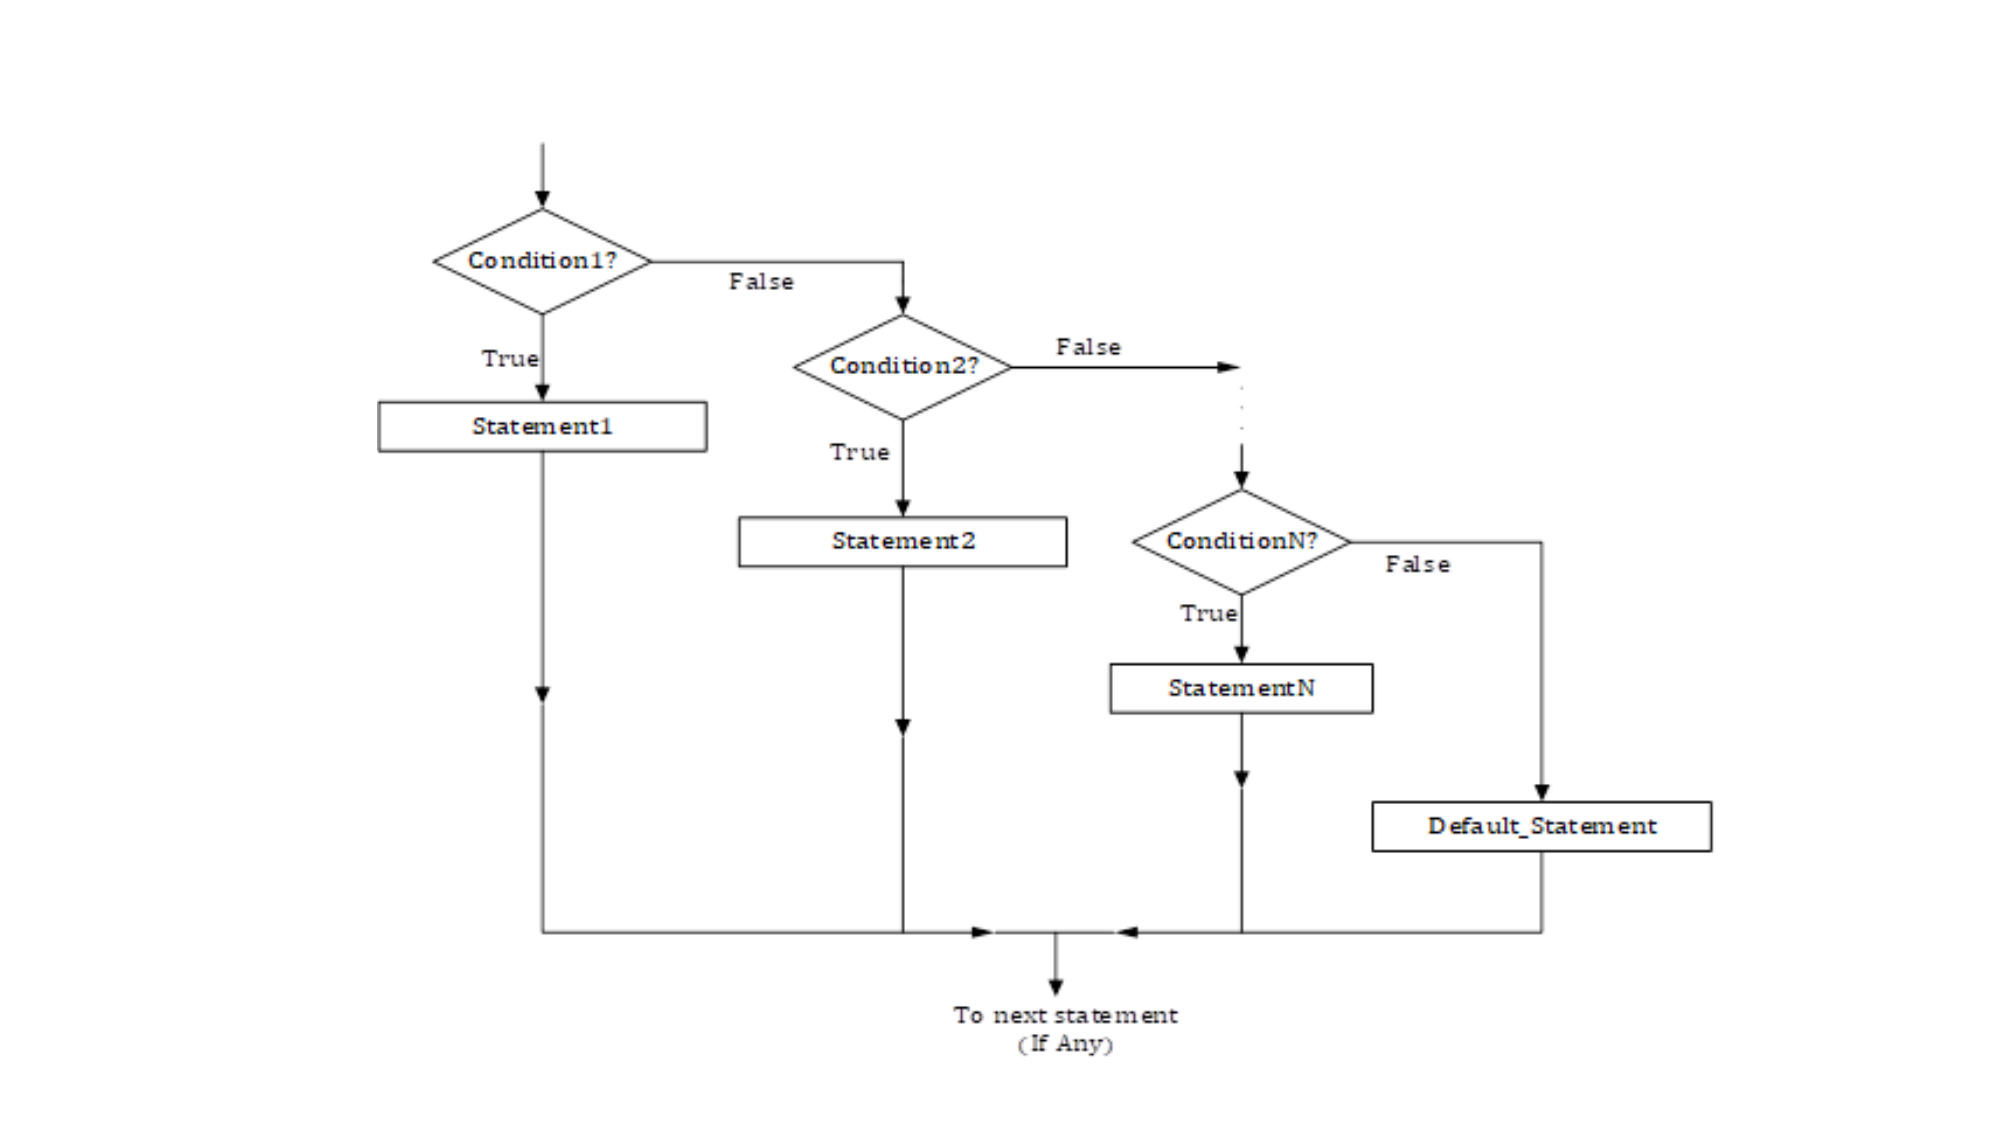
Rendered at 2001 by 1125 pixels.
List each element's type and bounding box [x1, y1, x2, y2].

picture [377, 124, 1718, 1061]
